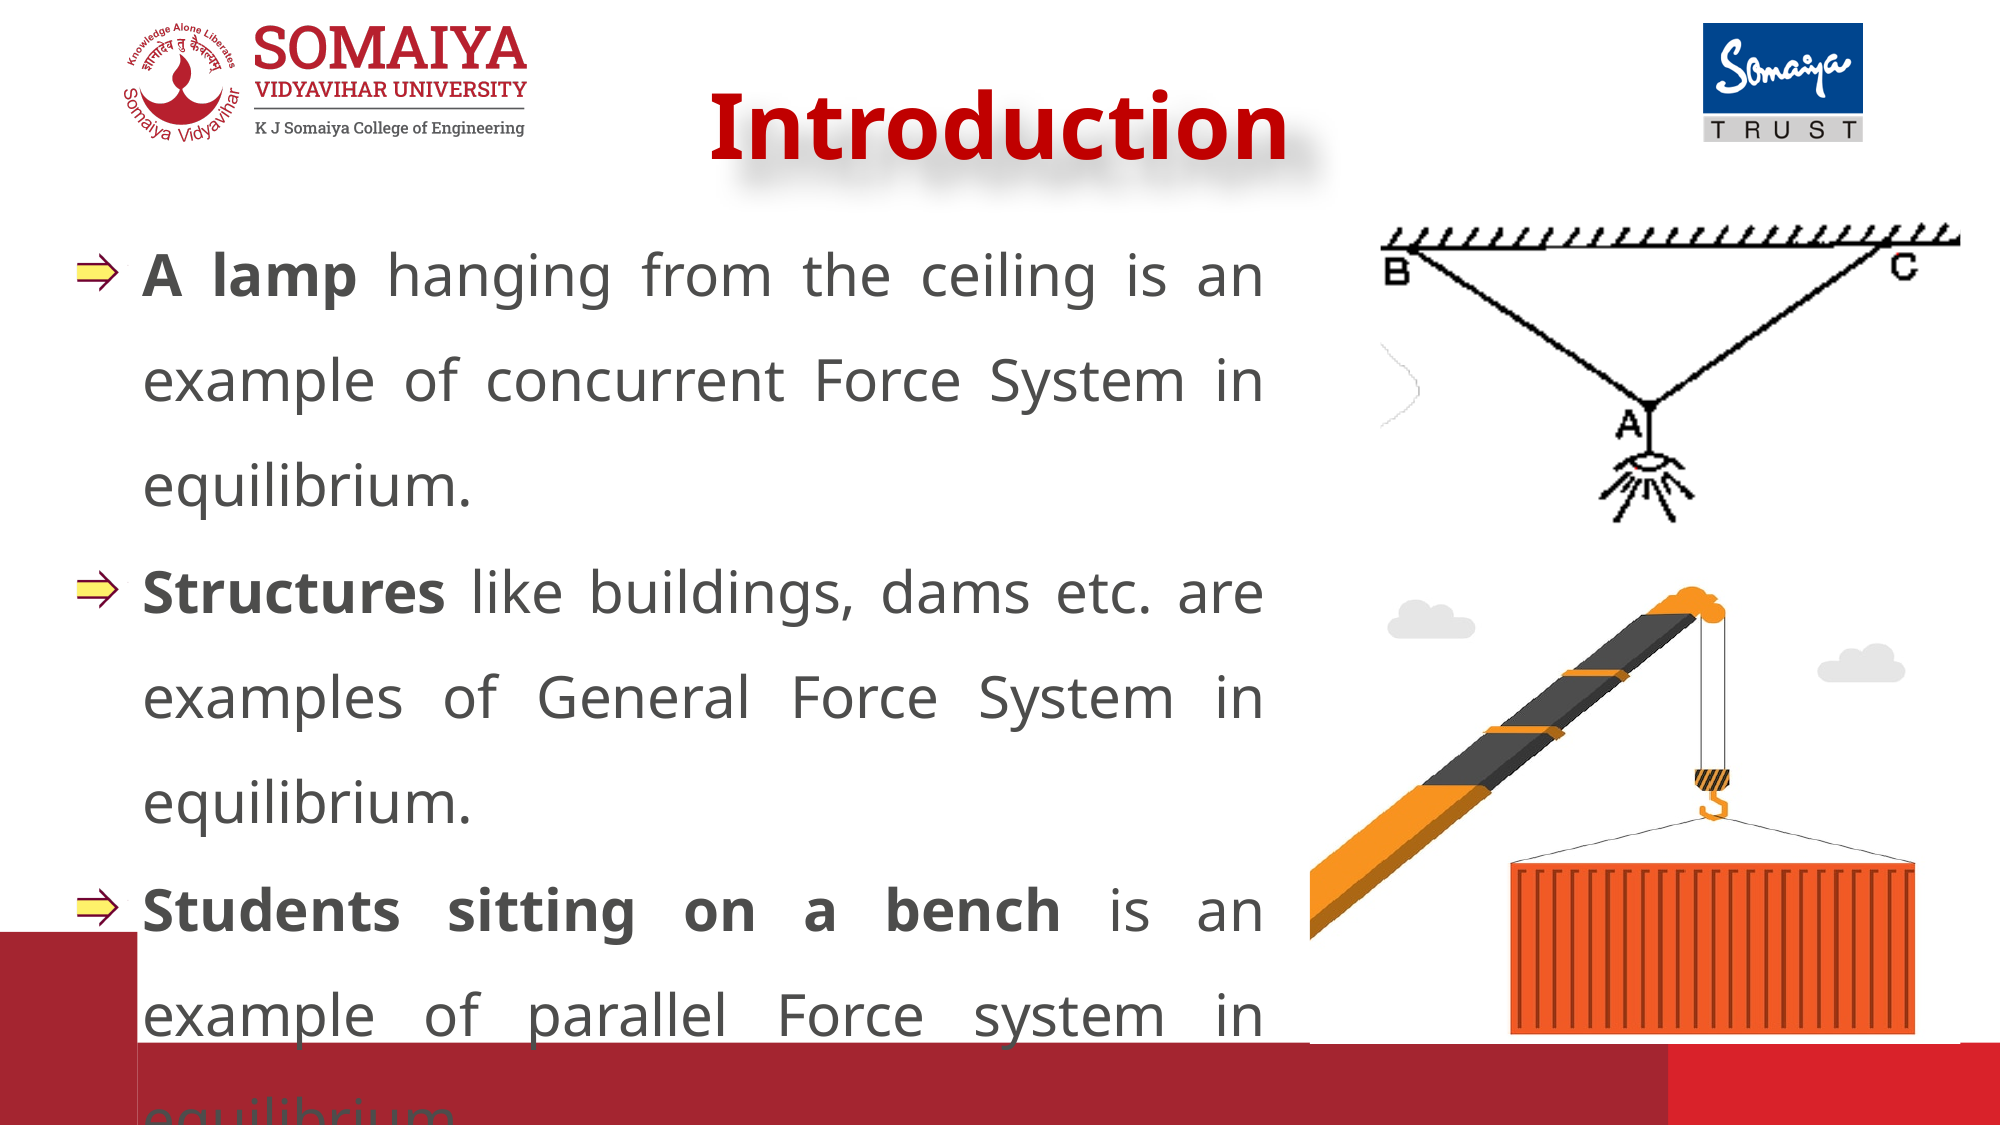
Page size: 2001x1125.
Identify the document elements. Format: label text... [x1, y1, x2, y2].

title Introduction [0, 0, 2000, 161]
text_box A lamp hanging from the ceiling is an example of concurrent Force System in equilibrium. Structures like buildings, dams etc. are examples of General Force System in equilibrium. Students sitting on a bench is an example of parallel Force system in equilibrium. [52, 208, 1281, 1125]
picture [67, 883, 134, 933]
picture [1380, 213, 1961, 525]
picture [67, 565, 134, 615]
picture [67, 248, 134, 298]
picture [1309, 550, 1961, 1044]
